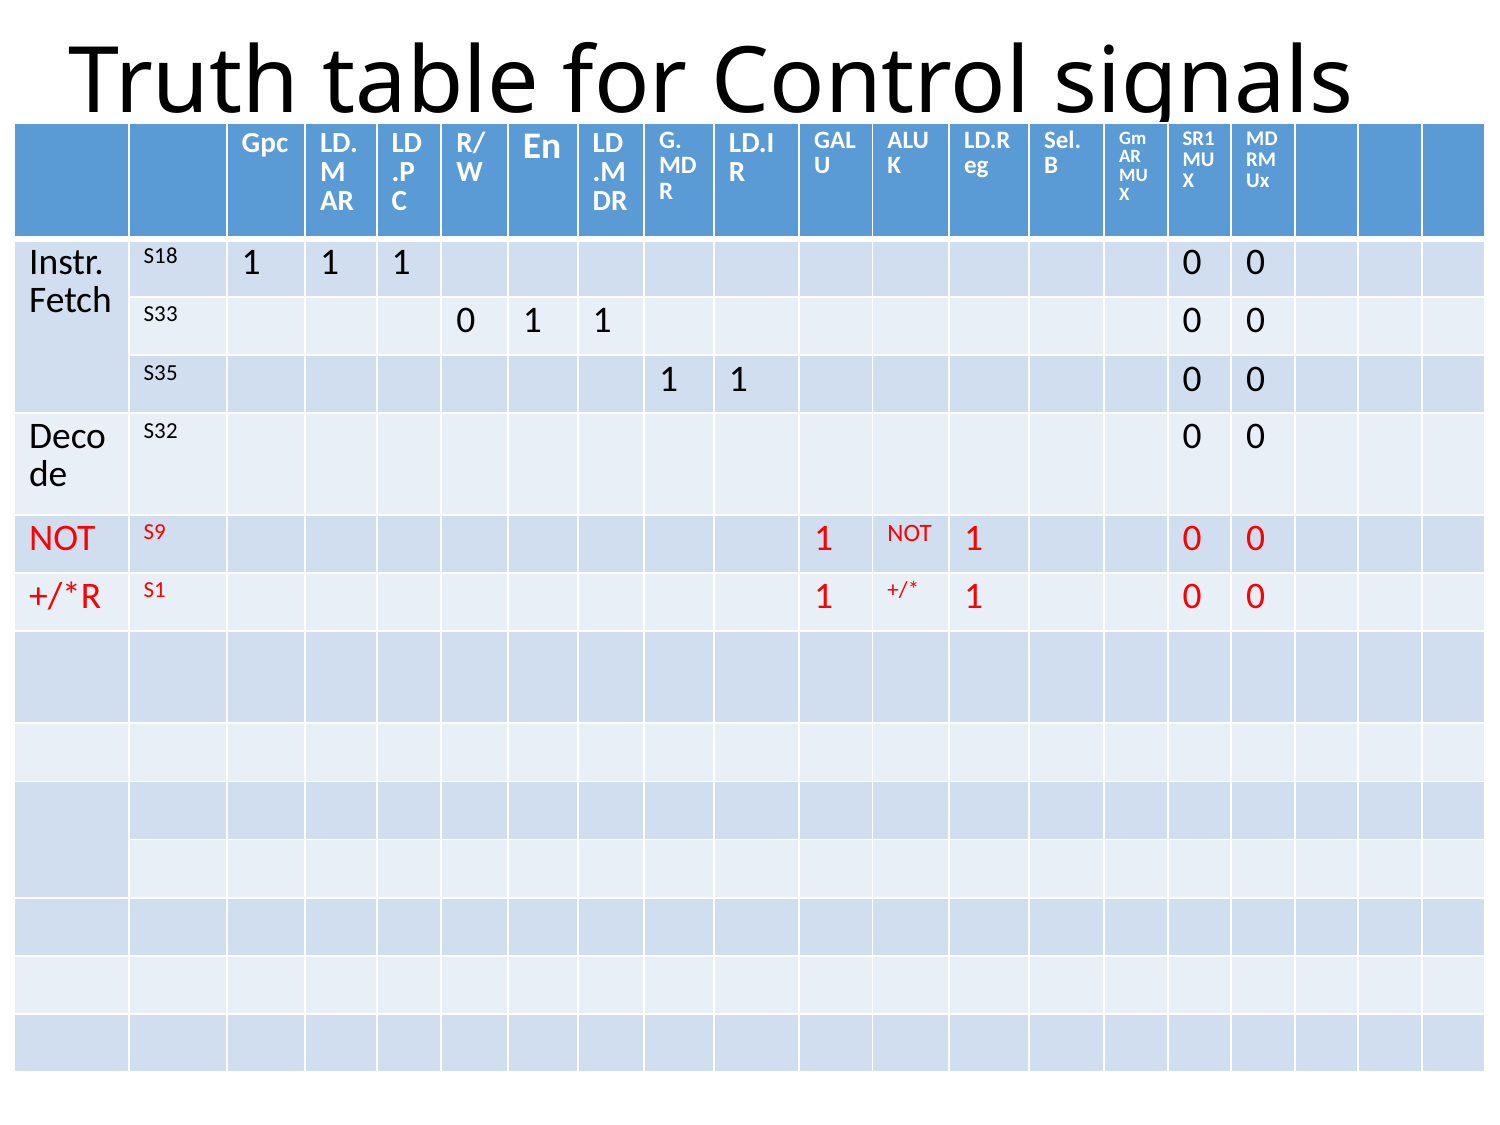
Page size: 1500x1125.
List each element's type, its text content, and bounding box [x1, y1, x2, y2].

table_cell [378, 574, 440, 630]
table_cell [509, 414, 577, 514]
table_cell [1030, 724, 1103, 781]
table_header [1296, 124, 1357, 236]
table_cell 0 [1169, 242, 1230, 296]
table_cell [306, 724, 376, 781]
table_header Sel.B [1030, 124, 1103, 236]
table_cell 0 [1232, 242, 1294, 296]
table_cell [1359, 356, 1421, 412]
table_header Gpc [228, 124, 304, 236]
table_cell [442, 632, 507, 722]
table_cell [509, 899, 577, 955]
table_cell [1030, 840, 1103, 897]
table_cell [950, 782, 1028, 839]
table_cell [1105, 782, 1167, 839]
table_cell [1030, 574, 1103, 630]
table_cell [1105, 899, 1167, 955]
table_cell 1 [950, 516, 1028, 572]
table_cell [1423, 899, 1484, 955]
table_cell [950, 298, 1028, 354]
table_cell 0 [1169, 516, 1230, 572]
table_cell [715, 899, 798, 955]
table_cell [715, 516, 798, 572]
table_cell [800, 356, 872, 412]
table_cell 0 [1169, 414, 1230, 514]
table_cell [306, 516, 376, 572]
table_cell [950, 724, 1028, 781]
table_cell [1030, 242, 1103, 296]
table_cell [1423, 782, 1484, 839]
table_cell [1296, 298, 1357, 354]
table_cell [1169, 957, 1230, 1013]
table_cell [1359, 724, 1421, 781]
table_cell [228, 840, 304, 897]
table_cell +/* [873, 574, 948, 630]
table_cell [1423, 840, 1484, 897]
table_cell [306, 957, 376, 1013]
table_cell [228, 516, 304, 572]
table_cell [378, 782, 440, 839]
table_cell [645, 1015, 713, 1071]
table_cell [1105, 957, 1167, 1013]
table_cell [509, 782, 577, 839]
table_cell [645, 632, 713, 722]
table_cell [306, 574, 376, 630]
table_cell [1169, 899, 1230, 955]
table_cell [1423, 414, 1484, 514]
table_cell [1359, 899, 1421, 955]
table_cell [715, 957, 798, 1013]
table_header R/W [442, 124, 507, 236]
table_cell [306, 414, 376, 514]
table_header LD.Reg [950, 124, 1028, 236]
table_cell [1030, 298, 1103, 354]
table_cell [1169, 840, 1230, 897]
table_cell [15, 782, 128, 897]
table_cell [228, 574, 304, 630]
table_cell [579, 242, 643, 296]
table_cell S9 [130, 516, 226, 572]
table_cell [1296, 574, 1357, 630]
table_cell [306, 782, 376, 839]
table_cell [1030, 899, 1103, 955]
table_cell [579, 957, 643, 1013]
table_cell [579, 574, 643, 630]
table_cell 1 [800, 516, 872, 572]
table_header LD.MDR [579, 124, 643, 236]
table_cell 1 [715, 356, 798, 412]
table_cell [1423, 356, 1484, 412]
table_cell [715, 632, 798, 722]
table_cell [442, 516, 507, 572]
table_cell 1 [378, 242, 440, 296]
table_cell [1030, 632, 1103, 722]
table_cell [800, 840, 872, 897]
table_cell [1423, 516, 1484, 572]
table_cell [950, 242, 1028, 296]
table_cell [1359, 782, 1421, 839]
table_cell [130, 957, 226, 1013]
table_cell [715, 298, 798, 354]
table_cell [1169, 782, 1230, 839]
table_cell [378, 1015, 440, 1071]
table_cell [1359, 840, 1421, 897]
table_cell 0 [1169, 574, 1230, 630]
table_cell [800, 957, 872, 1013]
table_cell [1296, 516, 1357, 572]
table_cell [1105, 1015, 1167, 1071]
table_cell 0 [1232, 516, 1294, 572]
table_cell [873, 724, 948, 781]
table_cell [306, 298, 376, 354]
table_cell [1359, 414, 1421, 514]
table_cell [1423, 1015, 1484, 1071]
table_cell 1 [228, 242, 304, 296]
table_header SR1MUX [1169, 124, 1230, 236]
table_cell [1423, 242, 1484, 296]
table_cell [950, 1015, 1028, 1071]
table_cell 0 [1232, 414, 1294, 514]
table_cell [130, 724, 226, 781]
table_cell [800, 414, 872, 514]
table_cell [1296, 632, 1357, 722]
table_cell [1169, 1015, 1230, 1071]
table_cell [1105, 414, 1167, 514]
table_header GALU [800, 124, 872, 236]
table_cell [1296, 356, 1357, 412]
table_cell [1359, 298, 1421, 354]
table_cell [1423, 632, 1484, 722]
table_cell [579, 1015, 643, 1071]
table_cell [800, 632, 872, 722]
table_cell [15, 632, 128, 722]
table_cell [715, 574, 798, 630]
table_cell [873, 899, 948, 955]
table_cell [15, 957, 128, 1013]
table_cell [873, 356, 948, 412]
table_cell [800, 724, 872, 781]
table_cell [1105, 574, 1167, 630]
table_cell [228, 899, 304, 955]
table_cell Decode [15, 414, 128, 514]
table_cell [442, 414, 507, 514]
table_cell [1232, 899, 1294, 955]
table_cell [442, 1015, 507, 1071]
table_cell [228, 957, 304, 1013]
table_cell [1359, 632, 1421, 722]
table_cell [1105, 840, 1167, 897]
table_cell [645, 516, 713, 572]
table_cell +/*R [15, 574, 128, 630]
table_cell [1359, 574, 1421, 630]
table_cell [800, 1015, 872, 1071]
table_cell [1030, 356, 1103, 412]
table_cell [228, 1015, 304, 1071]
table_header [1423, 124, 1484, 236]
table_cell S33 [130, 298, 226, 354]
table_cell [645, 957, 713, 1013]
table_cell [873, 632, 948, 722]
table_cell [130, 782, 226, 839]
table_cell [1423, 724, 1484, 781]
table_cell S18 [130, 242, 226, 296]
table_cell [873, 242, 948, 296]
table_cell [1030, 1015, 1103, 1071]
table_cell [1296, 782, 1357, 839]
table_header MDRMUx [1232, 124, 1294, 236]
table_cell NOT [15, 516, 128, 572]
table_cell [1359, 957, 1421, 1013]
table_cell [509, 632, 577, 722]
table_cell [306, 356, 376, 412]
table_cell [130, 899, 226, 955]
table_cell [1232, 957, 1294, 1013]
table_cell [873, 957, 948, 1013]
table_cell 1 [950, 574, 1028, 630]
table_cell [1296, 899, 1357, 955]
table_cell [715, 782, 798, 839]
table_cell [306, 1015, 376, 1071]
table_cell [378, 632, 440, 722]
table_header [130, 124, 226, 236]
table_cell [306, 632, 376, 722]
table_cell [1105, 632, 1167, 722]
table_cell [1359, 1015, 1421, 1071]
table_cell [1030, 782, 1103, 839]
table_cell [1105, 242, 1167, 296]
table_header GmARMUX [1105, 124, 1167, 236]
table_header LD.MAR [306, 124, 376, 236]
table_cell S1 [130, 574, 226, 630]
table_cell [1232, 1015, 1294, 1071]
table_cell [1296, 724, 1357, 781]
table_cell 0 [1232, 298, 1294, 354]
table_cell [1359, 242, 1421, 296]
table_cell [645, 782, 713, 839]
table_cell [800, 782, 872, 839]
table_cell [509, 957, 577, 1013]
table_cell [509, 840, 577, 897]
table_cell [1423, 574, 1484, 630]
table_cell 0 [442, 298, 507, 354]
table_cell [228, 356, 304, 412]
table_cell [1296, 840, 1357, 897]
table_cell 0 [1169, 356, 1230, 412]
table_cell [378, 516, 440, 572]
table_cell [1030, 516, 1103, 572]
table_cell [1232, 724, 1294, 781]
table_cell [873, 1015, 948, 1071]
table_cell [645, 242, 713, 296]
table_cell [378, 724, 440, 781]
table_cell [228, 414, 304, 514]
table_cell [306, 899, 376, 955]
table_cell [130, 1015, 226, 1071]
table_cell [715, 840, 798, 897]
table_cell [1105, 298, 1167, 354]
table_cell [306, 840, 376, 897]
table_cell S32 [130, 414, 226, 514]
table_cell [378, 840, 440, 897]
table_cell 0 [1232, 356, 1294, 412]
table_cell [579, 782, 643, 839]
table_cell [1105, 724, 1167, 781]
table_cell [1296, 1015, 1357, 1071]
table_cell [645, 574, 713, 630]
table_cell [1423, 957, 1484, 1013]
table_cell [873, 782, 948, 839]
table_cell [1232, 632, 1294, 722]
table_cell 1 [800, 574, 872, 630]
table_cell [509, 516, 577, 572]
table_header [1359, 124, 1421, 236]
table_cell [1169, 632, 1230, 722]
table_cell [378, 957, 440, 1013]
table_cell [378, 298, 440, 354]
table_cell [645, 899, 713, 955]
table_cell [645, 414, 713, 514]
table_cell [1169, 724, 1230, 781]
table_cell [579, 356, 643, 412]
table_cell [1232, 782, 1294, 839]
table_cell [509, 242, 577, 296]
table_cell [442, 957, 507, 1013]
table_cell [950, 632, 1028, 722]
table_cell [579, 516, 643, 572]
table_cell [1296, 242, 1357, 296]
table_header LD.IR [715, 124, 798, 236]
table_cell 1 [645, 356, 713, 412]
table_cell [579, 840, 643, 897]
table_header G.MDR [645, 124, 713, 236]
table_cell [509, 356, 577, 412]
table_cell [509, 1015, 577, 1071]
table_cell [800, 899, 872, 955]
table_cell [378, 899, 440, 955]
table_cell [1030, 414, 1103, 514]
table_cell [442, 840, 507, 897]
table_cell [228, 724, 304, 781]
table_cell [15, 724, 128, 781]
table_header LD.PC [378, 124, 440, 236]
table_cell [1296, 414, 1357, 514]
table_cell [950, 957, 1028, 1013]
table_cell [130, 840, 226, 897]
table_cell [873, 840, 948, 897]
table_cell [378, 356, 440, 412]
table_cell [873, 298, 948, 354]
table_cell [15, 899, 128, 955]
table_cell [950, 899, 1028, 955]
table_cell [1296, 957, 1357, 1013]
table_header ALUK [873, 124, 948, 236]
table_cell [715, 724, 798, 781]
table_header En [509, 124, 577, 236]
table_cell [1105, 516, 1167, 572]
table_cell [378, 414, 440, 514]
table_cell [715, 414, 798, 514]
table_cell 1 [509, 298, 577, 354]
table_cell [509, 574, 577, 630]
title Truth table for Control signals [53, 20, 1500, 145]
table_cell [442, 724, 507, 781]
table_cell [509, 724, 577, 781]
table_cell S35 [130, 356, 226, 412]
table_cell [15, 1015, 128, 1071]
table_cell [950, 414, 1028, 514]
table_cell [1232, 840, 1294, 897]
table_cell [442, 899, 507, 955]
table_cell [645, 724, 713, 781]
table_cell 1 [579, 298, 643, 354]
table_cell [645, 840, 713, 897]
table_cell [579, 632, 643, 722]
table_cell [228, 782, 304, 839]
table_cell [442, 242, 507, 296]
table_cell [1030, 957, 1103, 1013]
table_cell [715, 242, 798, 296]
table_header [15, 124, 128, 236]
table_cell [800, 242, 872, 296]
table_cell [1359, 516, 1421, 572]
table_cell 0 [1169, 298, 1230, 354]
table_cell [442, 356, 507, 412]
table_cell [1105, 356, 1167, 412]
table_cell [1423, 298, 1484, 354]
table_cell [228, 632, 304, 722]
table_cell [579, 899, 643, 955]
table_cell [715, 1015, 798, 1071]
table_cell Instr. Fetch [15, 242, 128, 412]
table_cell 1 [306, 242, 376, 296]
table_cell [873, 414, 948, 514]
table_cell [950, 840, 1028, 897]
table_cell NOT [873, 516, 948, 572]
table_cell [228, 298, 304, 354]
table_cell [579, 414, 643, 514]
table_cell [442, 574, 507, 630]
table_cell [800, 298, 872, 354]
table_cell [442, 782, 507, 839]
table_cell 0 [1232, 574, 1294, 630]
table_cell [950, 356, 1028, 412]
table_cell [579, 724, 643, 781]
table_cell [130, 632, 226, 722]
table_cell [645, 298, 713, 354]
